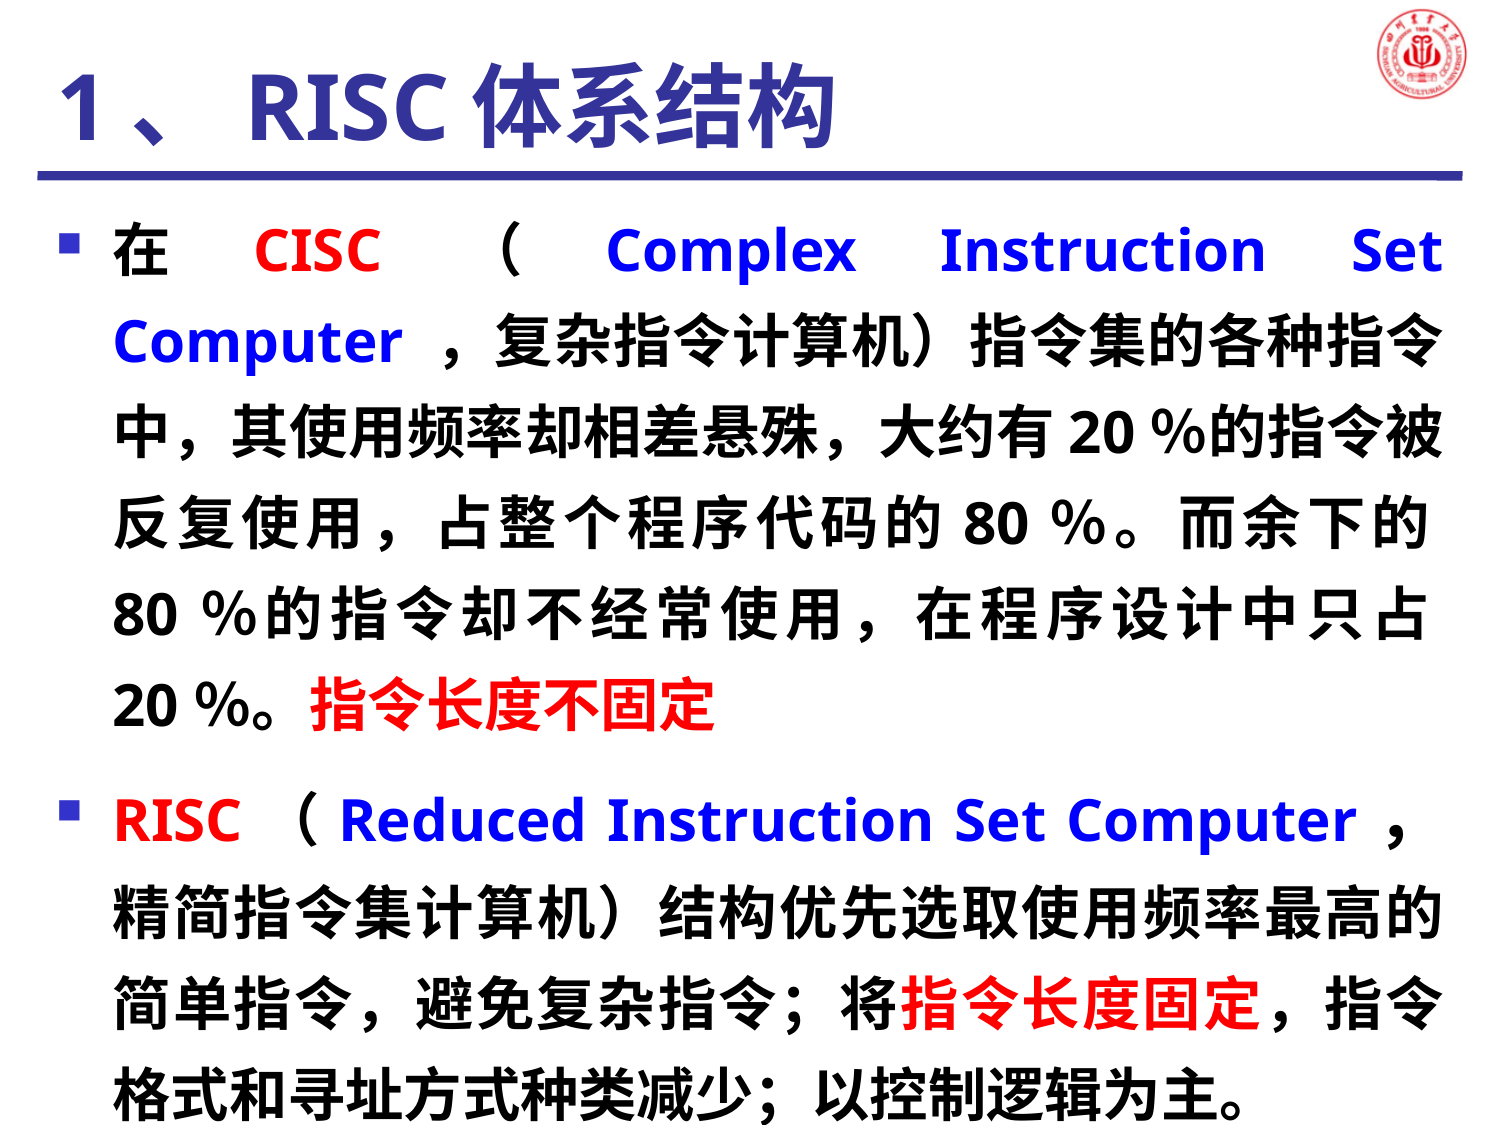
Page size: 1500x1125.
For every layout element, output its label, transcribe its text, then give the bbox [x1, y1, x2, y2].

list 在CISC（Complex Instruction Set Computer ，复杂指令计算机）指令集的各种指令中，其使用频率却相差悬殊，大约有20％的指令被反复使用，占整个程序代码的80％。而余下的80％的指令却不经常使用，在程序设计中只占20％。指令长度不固定 RISC（Reduced Instruction Set Computer，精简指令集计算机）结构优先选取使用频率最高的简单指令，避免复杂指令；将指令长度固定，指令格式和寻址方式种类减少；以控制逻辑为主。 [41, 184, 1459, 988]
title 1、RISC体系结构 [41, 18, 1320, 167]
picture [1375, 6, 1479, 102]
